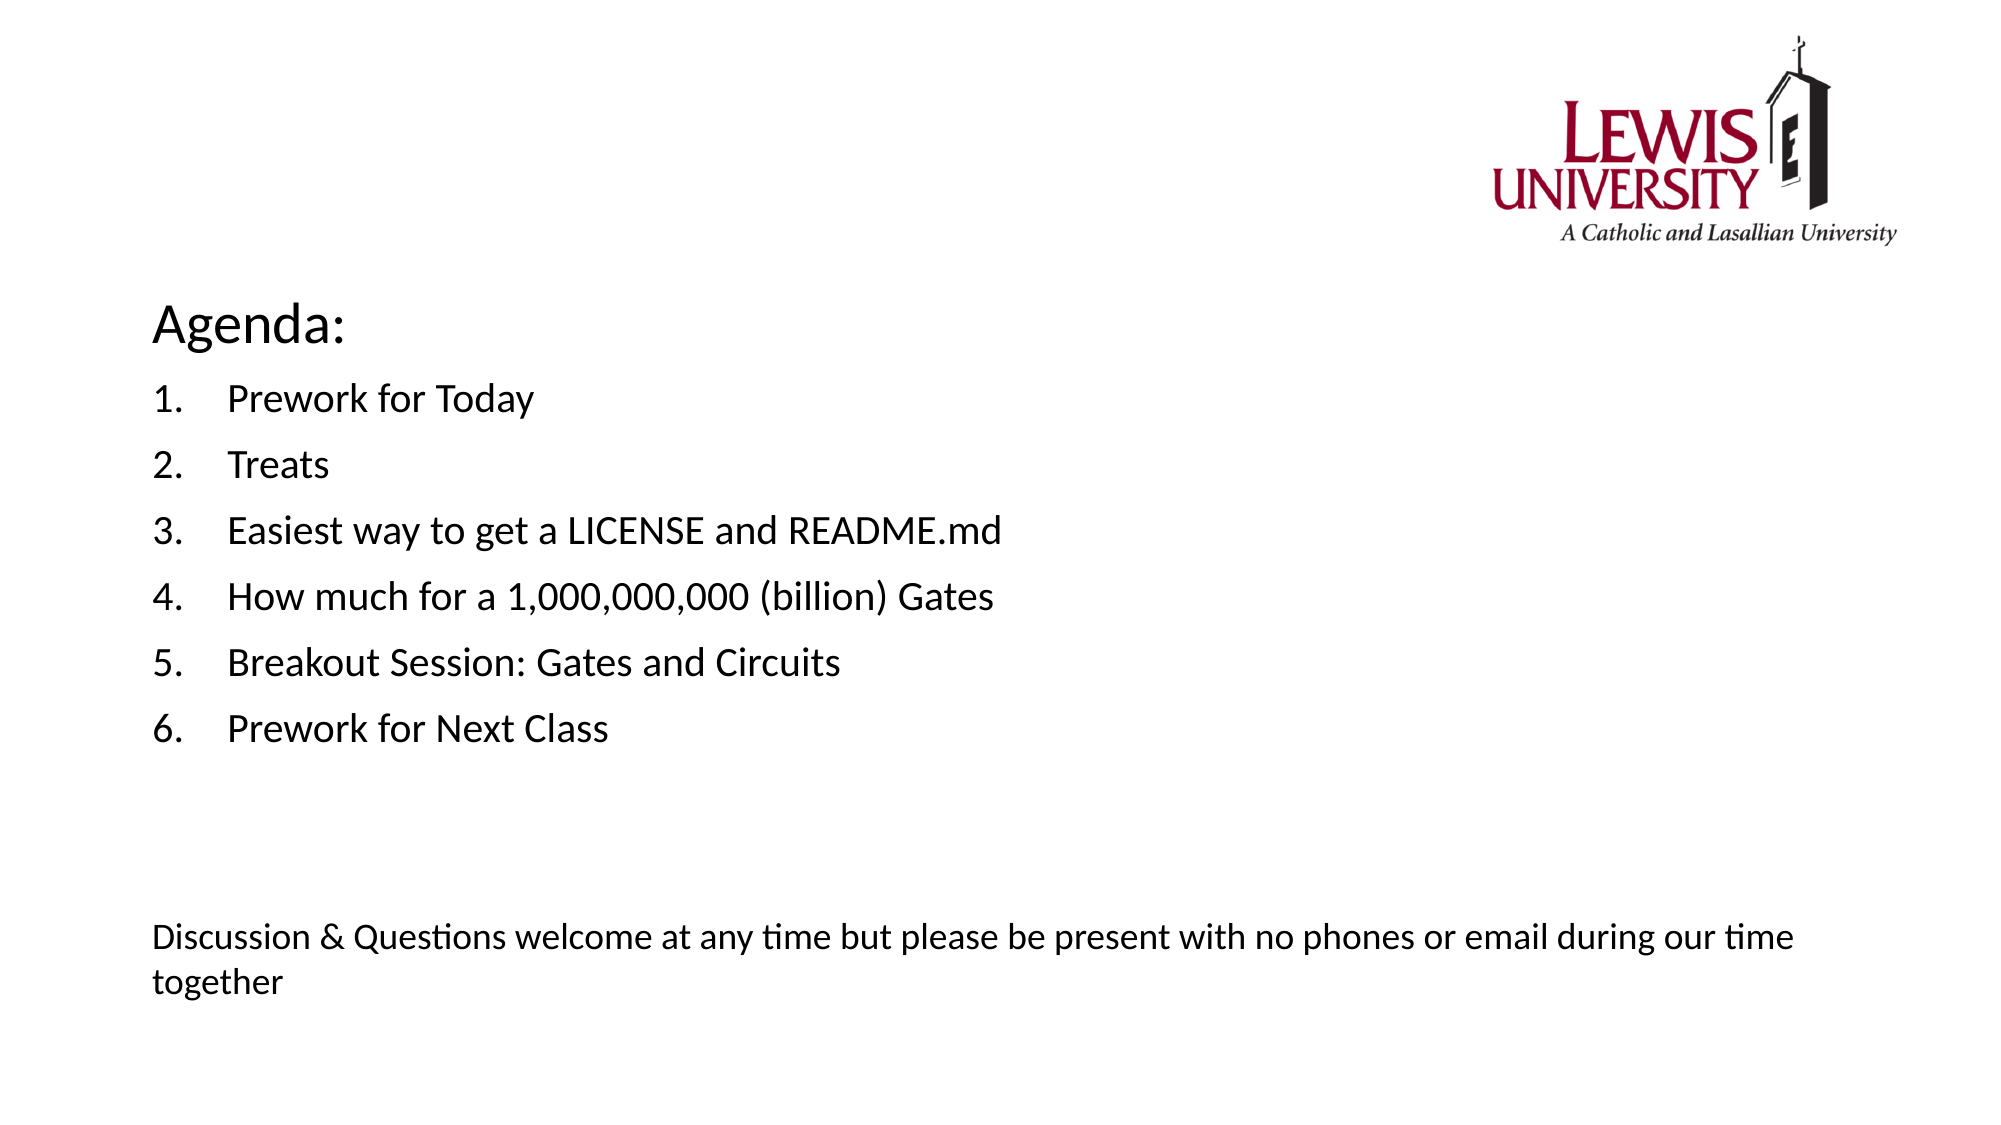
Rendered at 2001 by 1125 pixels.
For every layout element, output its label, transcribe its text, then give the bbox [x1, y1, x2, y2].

list Agenda: Prework for Today Treats Easiest way to get a LICENSE and README.md How much for a 1,000,000,000 (billion) Gates Breakout Session: Gates and Circuits Prework for Next Class [137, 285, 1863, 904]
text_box Discussion & Questions welcome at any time but please be present with no phones or email during our time together [137, 904, 1903, 1010]
picture [1466, 25, 1903, 250]
